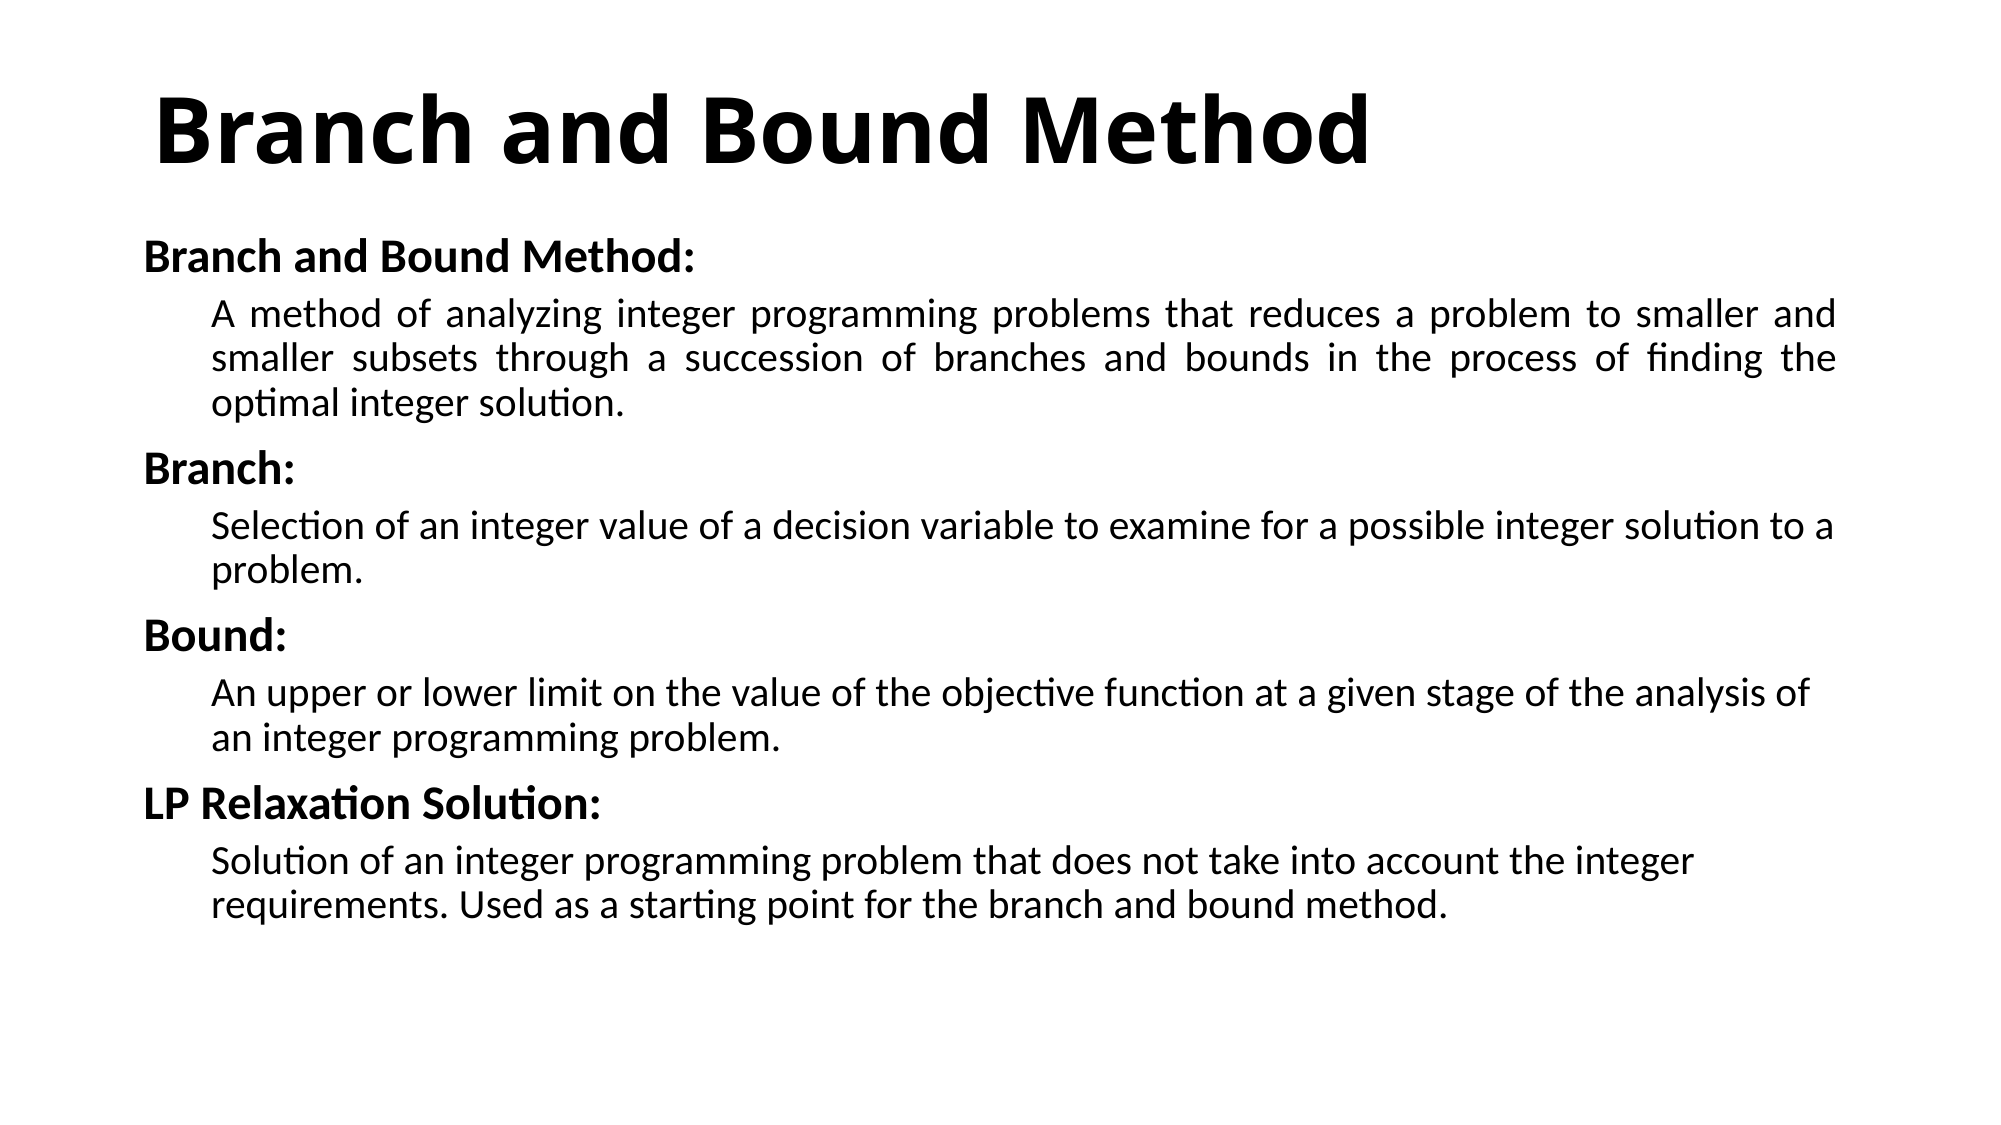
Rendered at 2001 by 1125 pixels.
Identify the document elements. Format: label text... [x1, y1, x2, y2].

list Branch and Bound Method: A method of analyzing integer programming problems that reduces a problem to smaller and smaller subsets through a succession of branches and bounds in the process of finding the optimal integer solution. Branch: Selection of an integer value of a decision variable to examine for a possible integer solution to a problem. Bound: An upper or lower limit on the value of the objective function at a given stage of the analysis of an integer programming problem. LP Relaxation Solution: Solution of an integer programming problem that does not take into account the integer requirements. Used as a starting point for the branch and bound method. [128, 222, 1854, 937]
title Branch and Bound Method [137, 59, 1845, 207]
